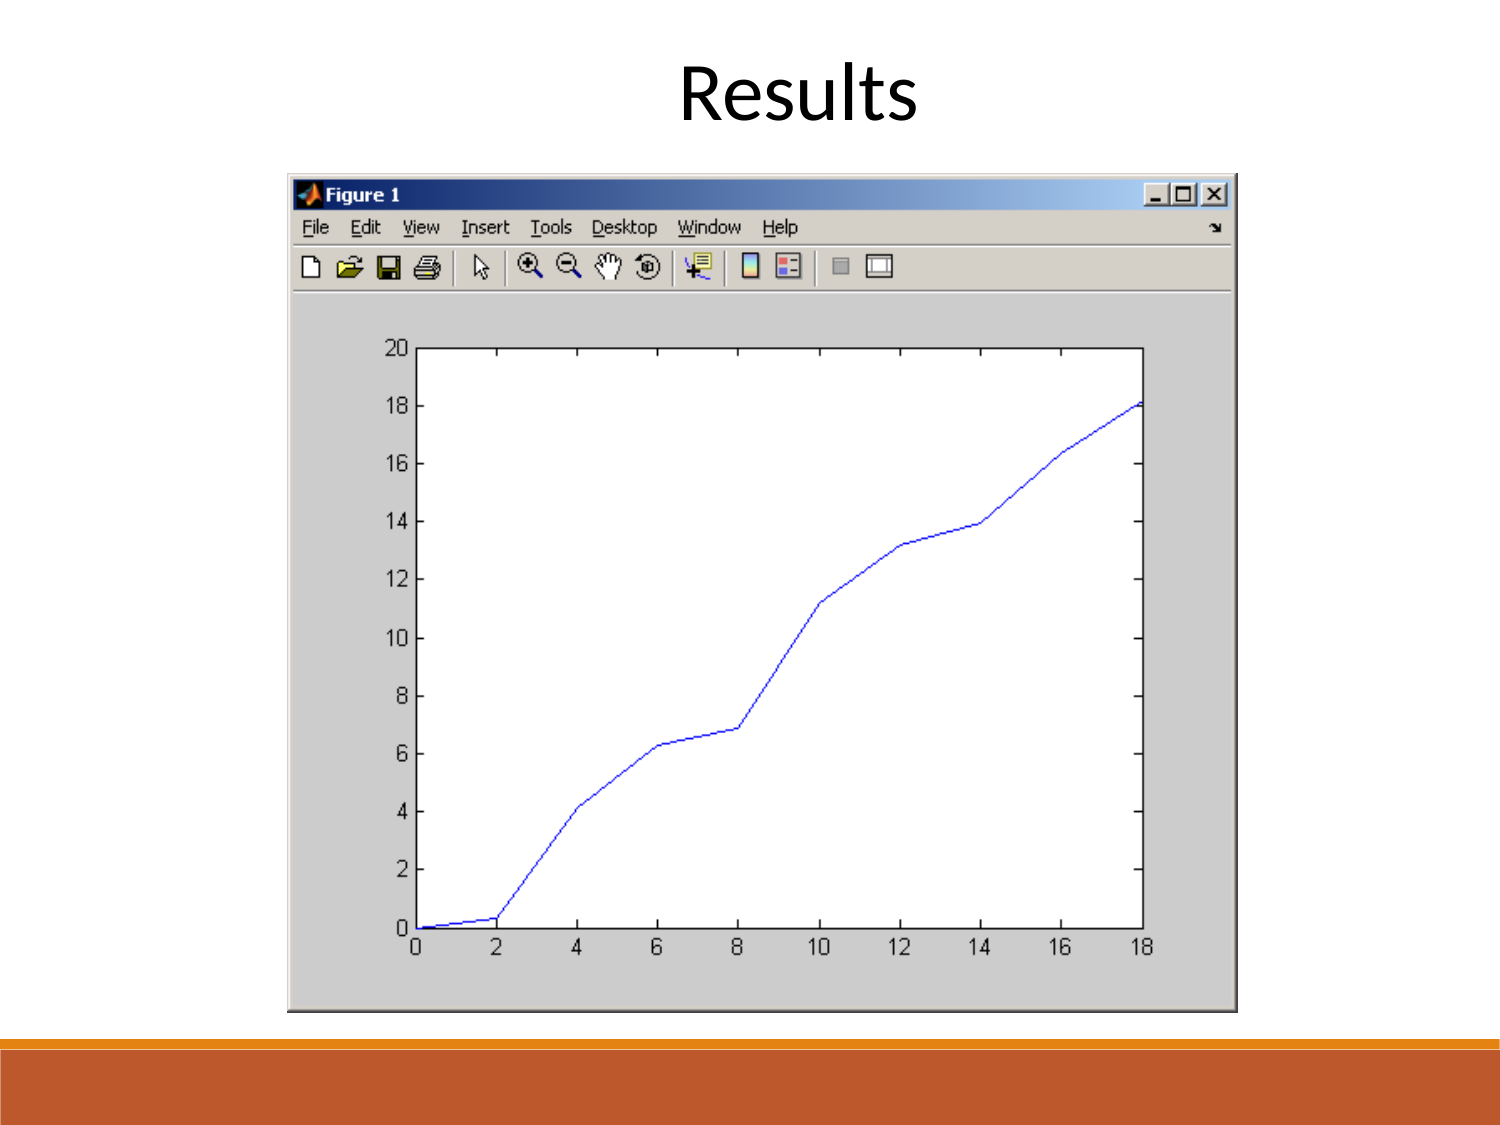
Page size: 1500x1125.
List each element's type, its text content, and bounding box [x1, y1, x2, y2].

picture [287, 173, 1238, 1013]
text_box Results [182, 29, 1416, 318]
